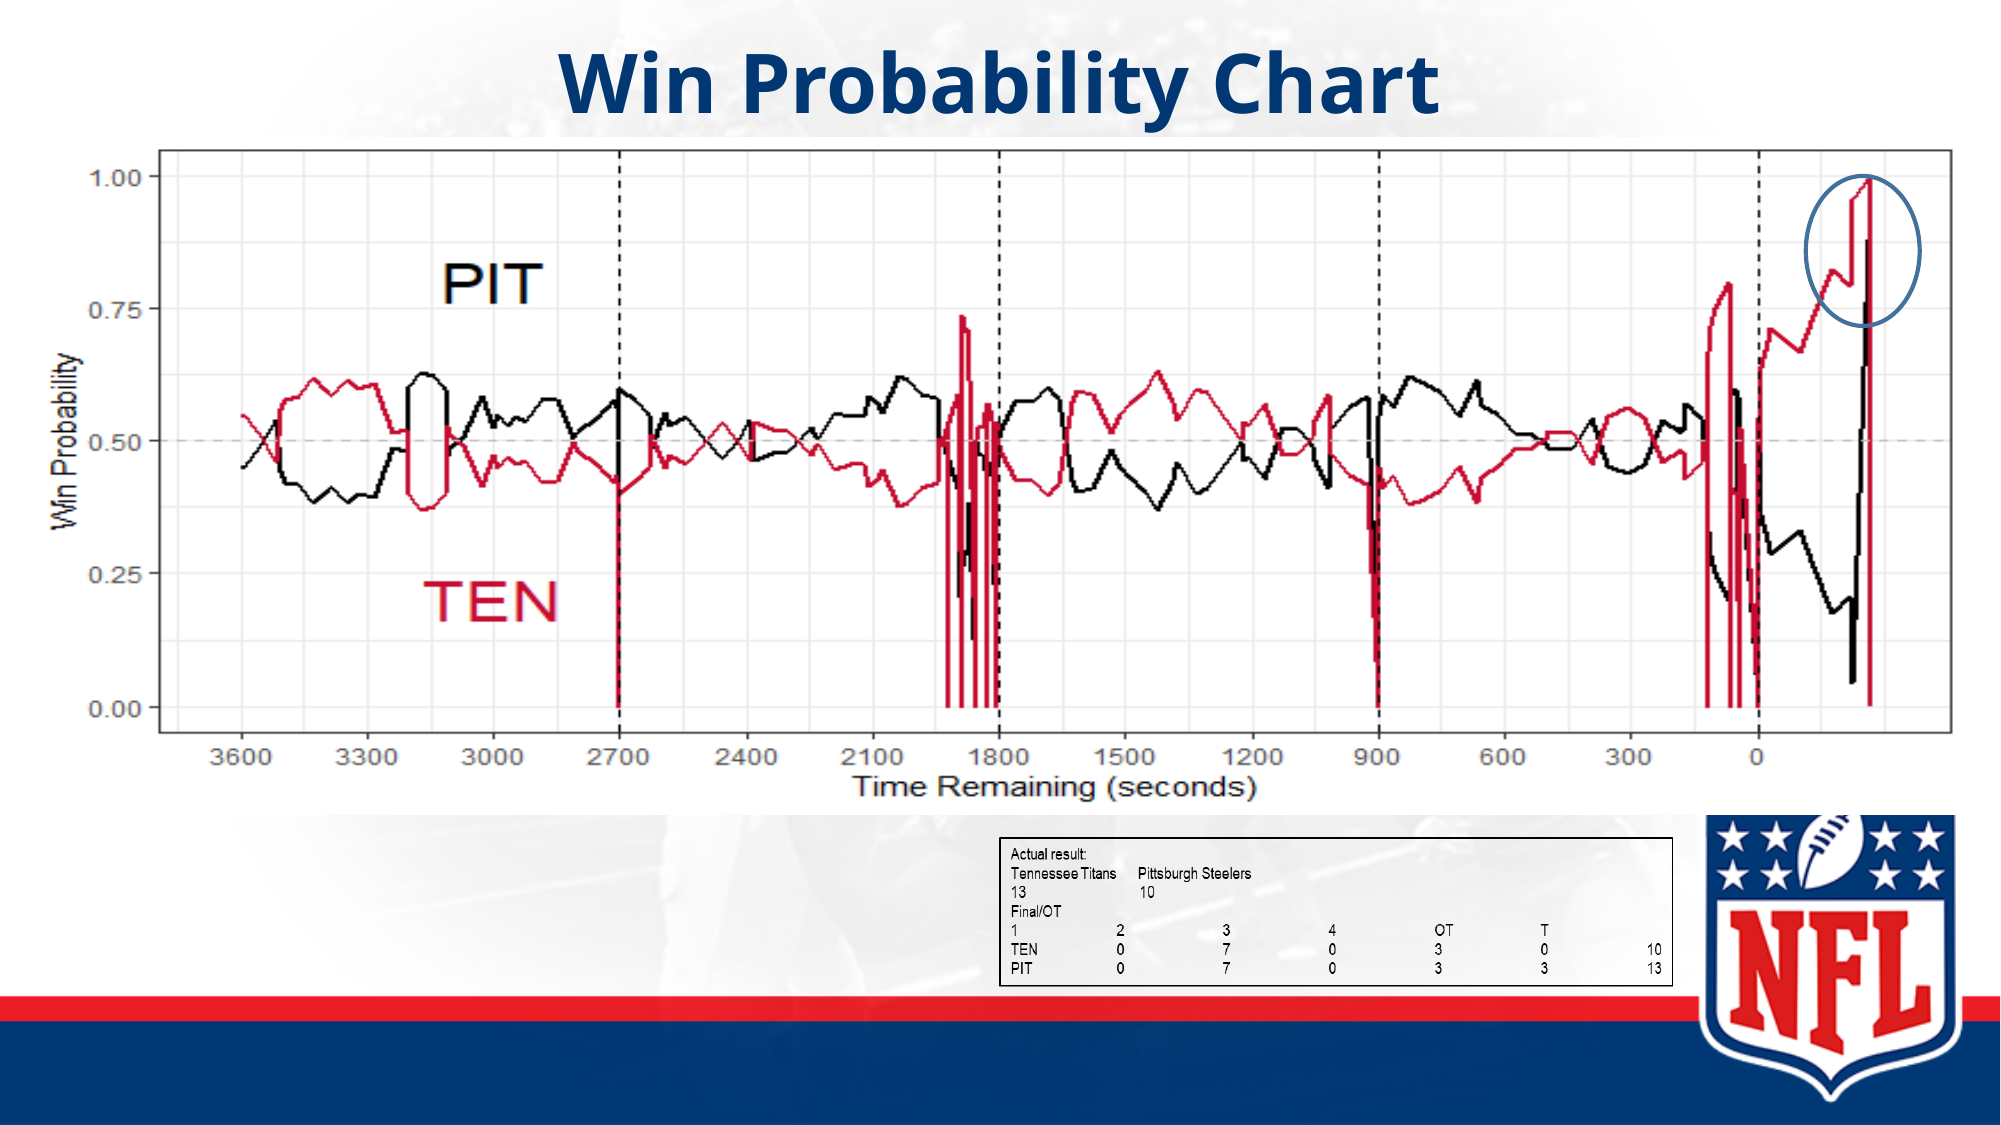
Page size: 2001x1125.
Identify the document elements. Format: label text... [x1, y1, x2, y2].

title Win Probability Chart [137, 19, 1863, 134]
picture [0, 0, 2001, 1125]
